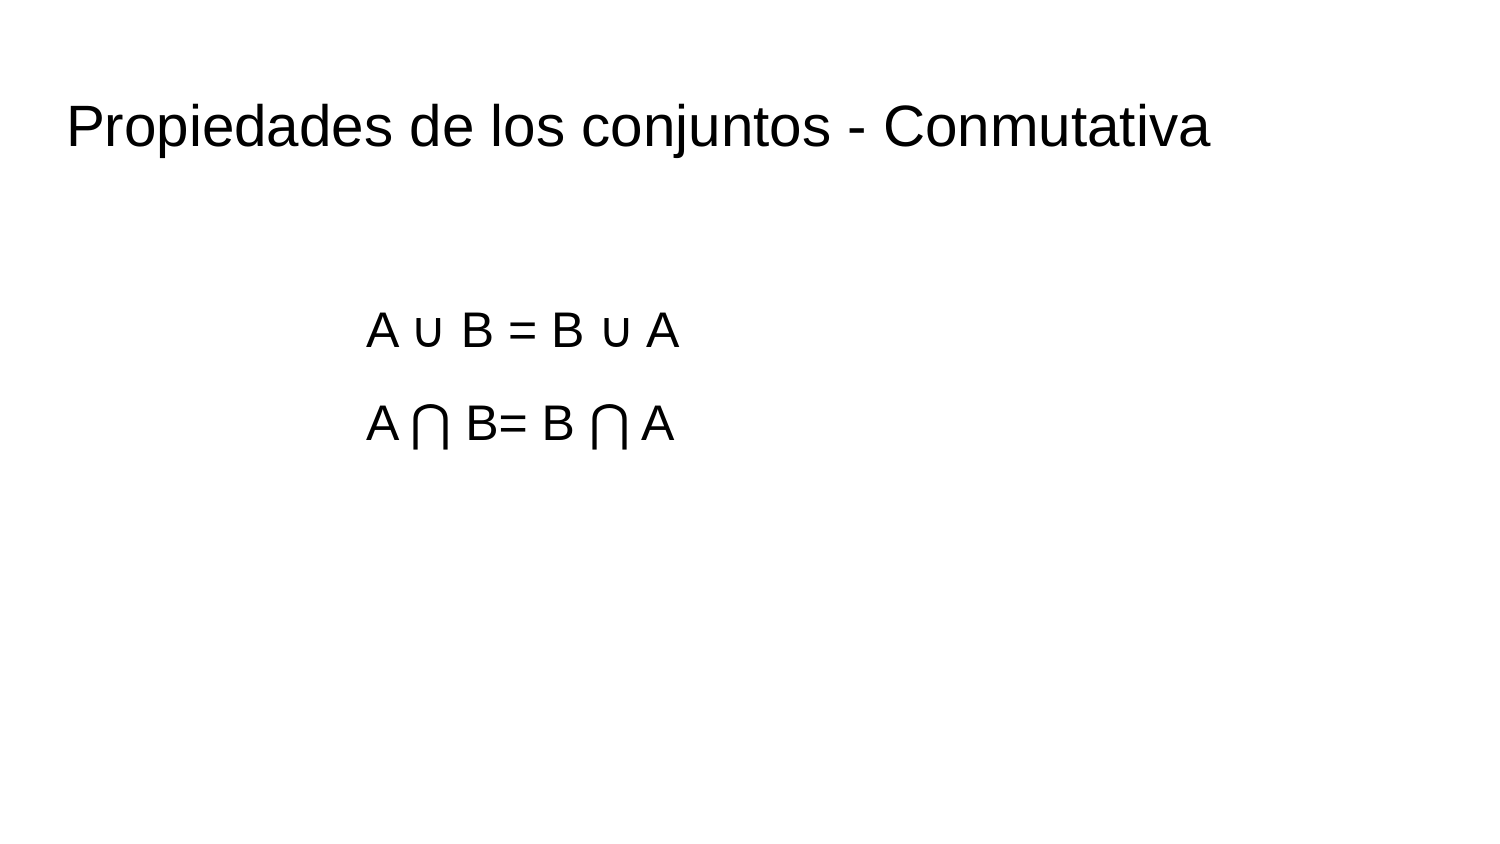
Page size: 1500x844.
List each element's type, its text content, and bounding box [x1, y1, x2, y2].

list A ∪ B = B ∪ A A ⋂ B= B ⋂ A [51, 189, 1449, 844]
title Propiedades de los conjuntos - Conmutativa [51, 72, 1449, 167]
